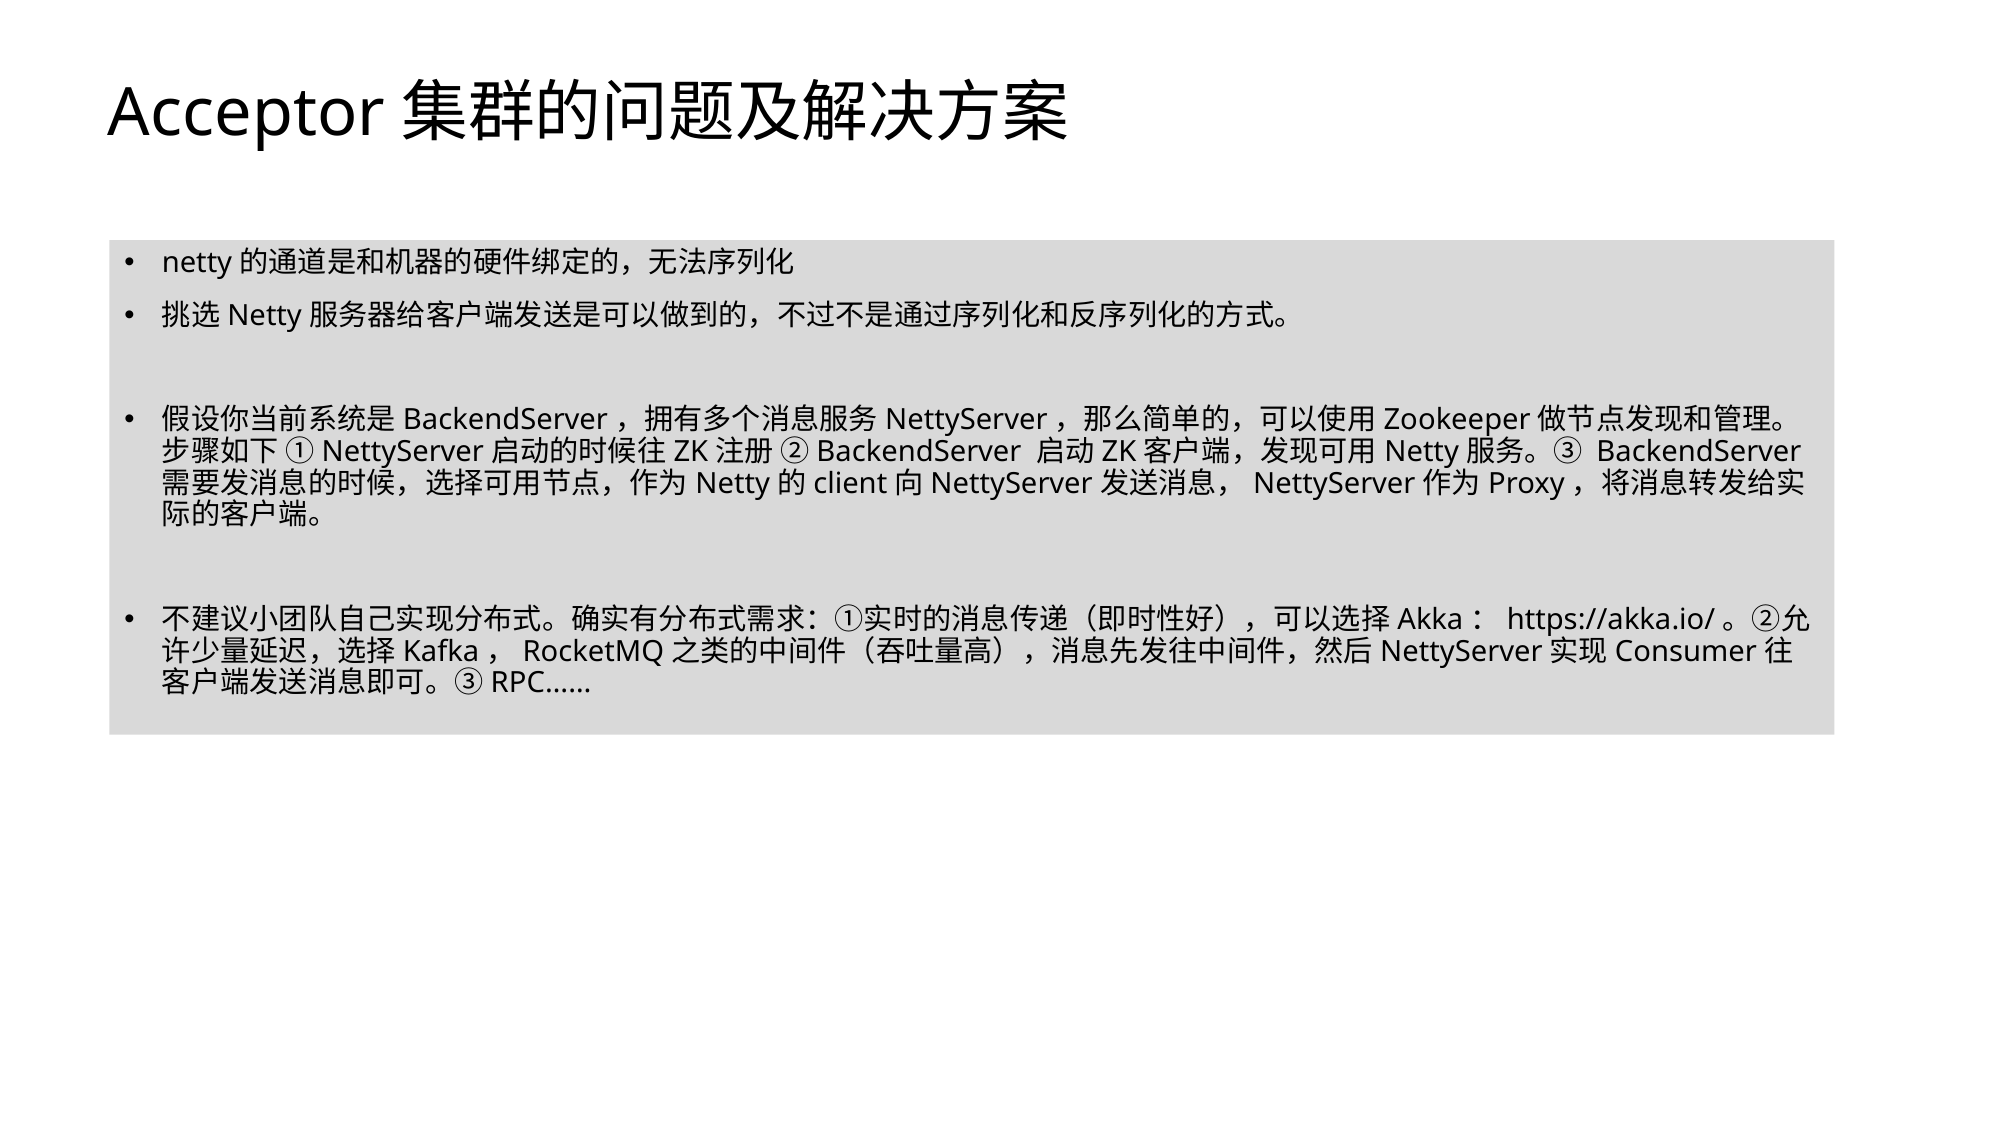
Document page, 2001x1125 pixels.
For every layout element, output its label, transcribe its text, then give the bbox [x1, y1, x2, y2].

list netty的通道是和机器的硬件绑定的，无法序列化 挑选Netty服务器给客户端发送是可以做到的，不过不是通过序列化和反序列化的方式。 假设你当前系统是BackendServer，拥有多个消息服务NettyServer，那么简单的，可以使用Zookeeper做节点发现和管理。步骤如下 ①NettyServer启动的时候往ZK注册 ②BackendServer 启动ZK客户端，发现可用Netty服务。③ BackendServer需要发消息的时候，选择可用节点，作为Netty的client向NettyServer发送消息，NettyServer作为Proxy，将消息转发给实际的客户端。 不建议小团队自己实现分布式。确实有分布式需求：①实时的消息传递（即时性好），可以选择Akka：https://akka.io/。②允许少量延迟，选择Kafka，RocketMQ之类的中间件（吞吐量高），消息先发往中间件，然后NettyServer实现Consumer往客户端发送消息即可。③RPC…… [109, 240, 1835, 735]
text_box Acceptor集群的问题及解决方案 [92, 40, 1818, 187]
